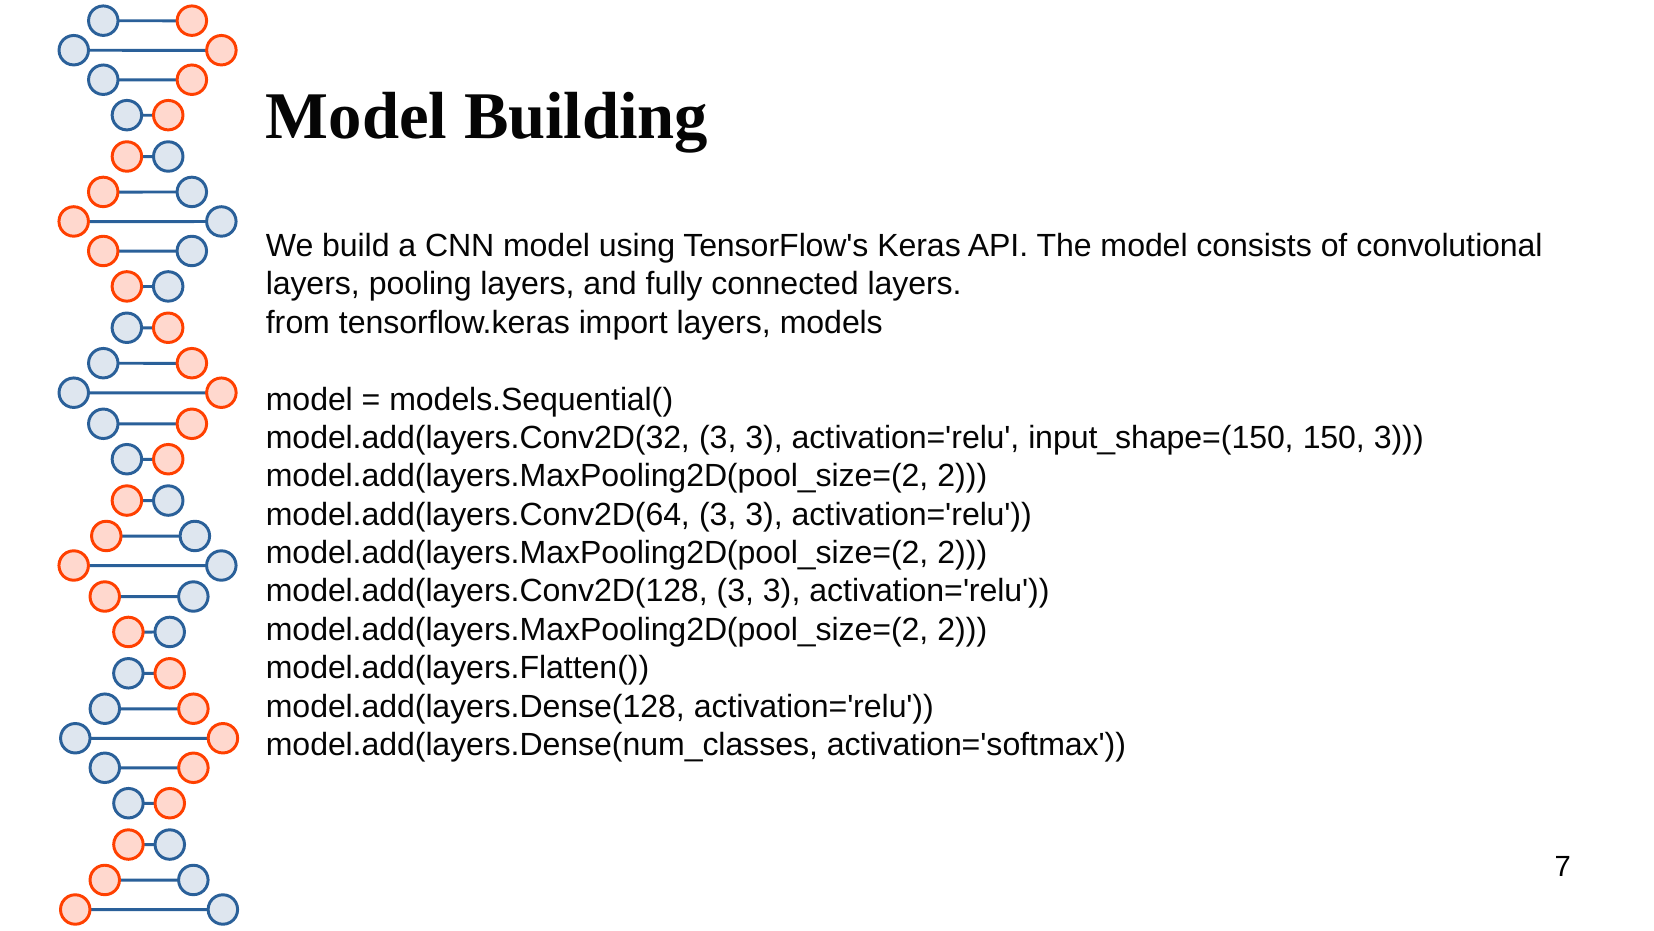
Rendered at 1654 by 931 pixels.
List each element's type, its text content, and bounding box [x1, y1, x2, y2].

slide_number 7 [1185, 847, 1571, 912]
title Model Building [265, 35, 1595, 189]
list We build a CNN model using TensorFlow's Keras API. The model consists of convolutional layers, pooling layers, and fully connected layers. from tensorflow.keras import layers, models model = models.Sequential() model.add(layers.Conv2D(32, (3, 3), activation='relu', input_shape=(150, 150, 3))) model.add(layers.MaxPooling2D(pool_size=(2, 2))) model.add(layers.Conv2D(64, (3, 3), activation='relu')) model.add(layers.MaxPooling2D(pool_size=(2, 2))) model.add(layers.Conv2D(128, (3, 3), activation='relu')) model.add(layers.MaxPooling2D(pool_size=(2, 2))) model.add(layers.Flatten()) model.add(layers.Dense(128, activation='relu')) model.add(layers.Dense(num_classes, activation='softmax')) [265, 224, 1595, 764]
